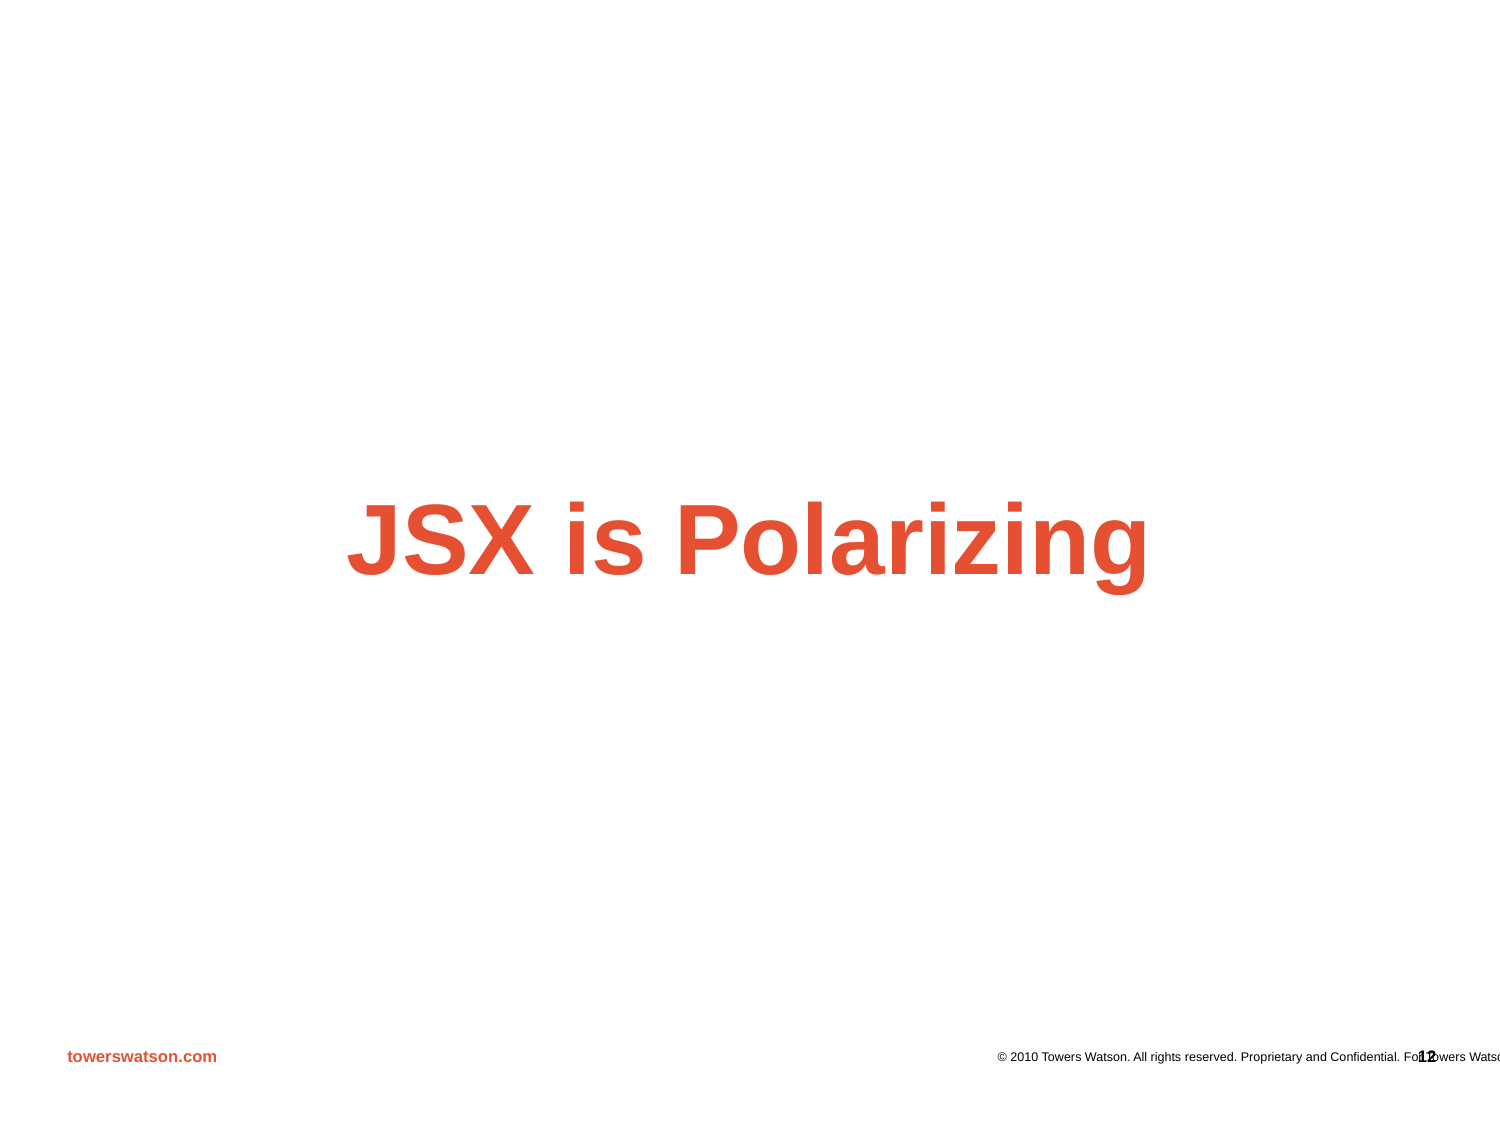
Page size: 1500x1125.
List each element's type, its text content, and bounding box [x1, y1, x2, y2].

title JSX is Polarizing [62, 70, 1437, 1015]
slide_number 12 [1382, 1038, 1437, 1084]
